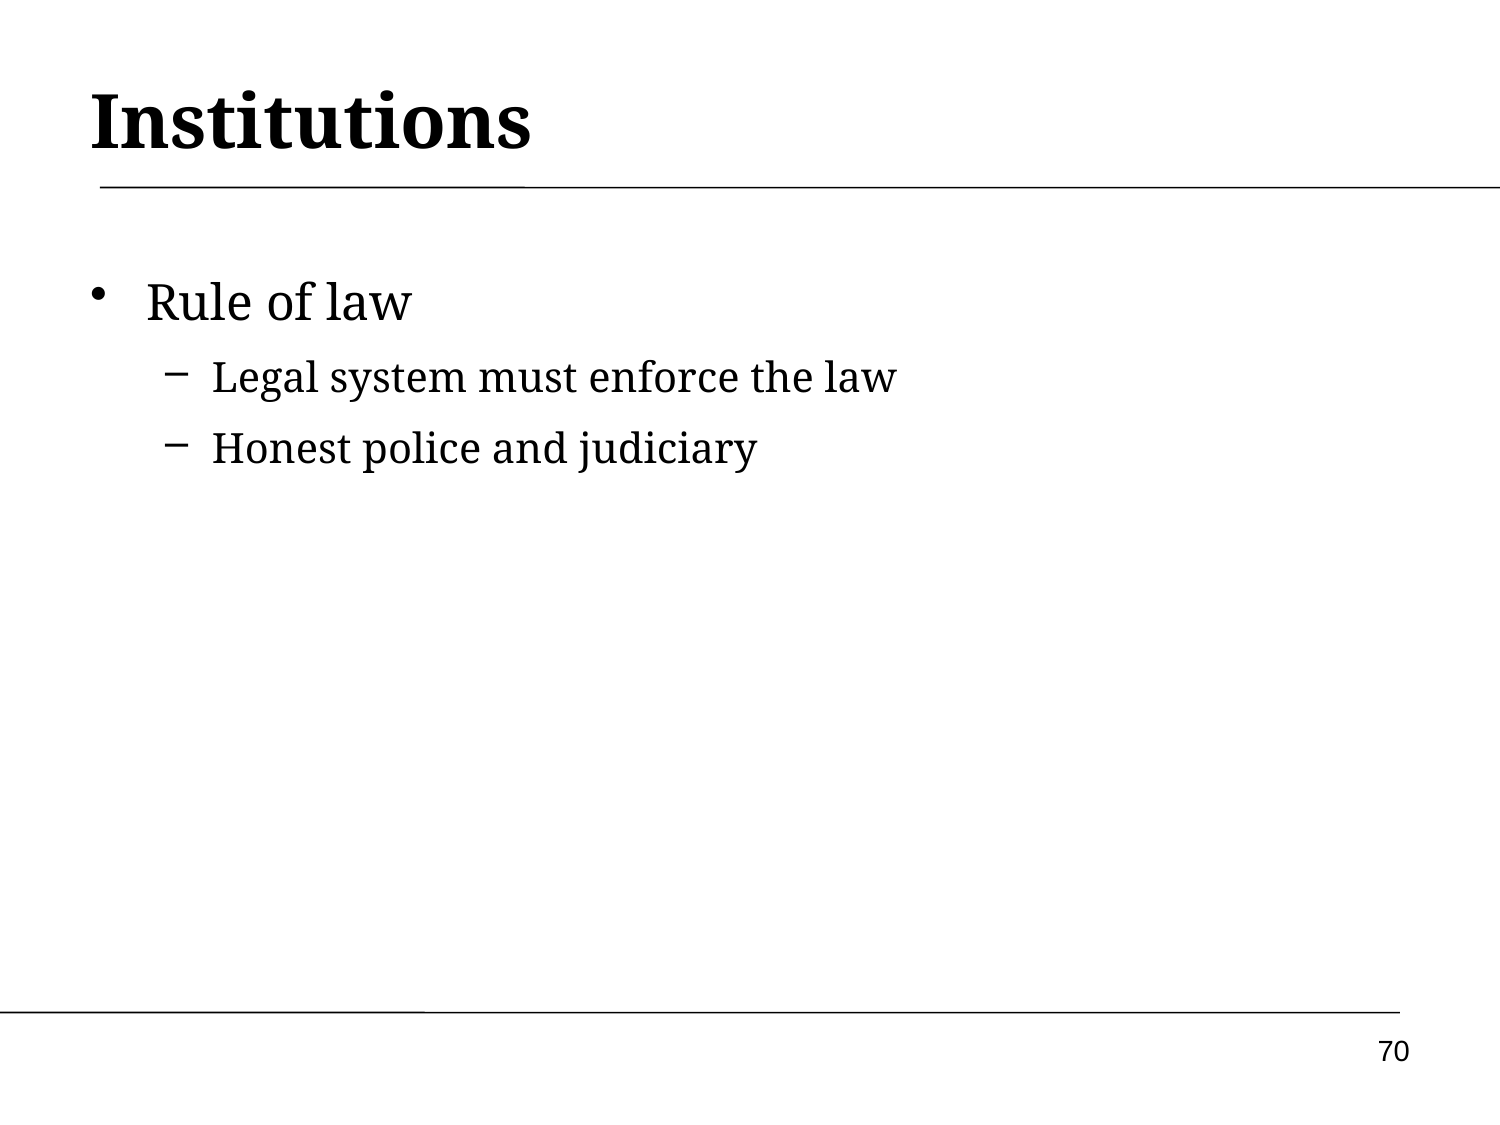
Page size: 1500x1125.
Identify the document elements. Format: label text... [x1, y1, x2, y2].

slide_number 70 [1074, 1024, 1426, 1103]
list Rule of law Legal system must enforce the law Honest police and judiciary [74, 262, 1426, 1006]
title Institutions [74, 49, 1426, 188]
